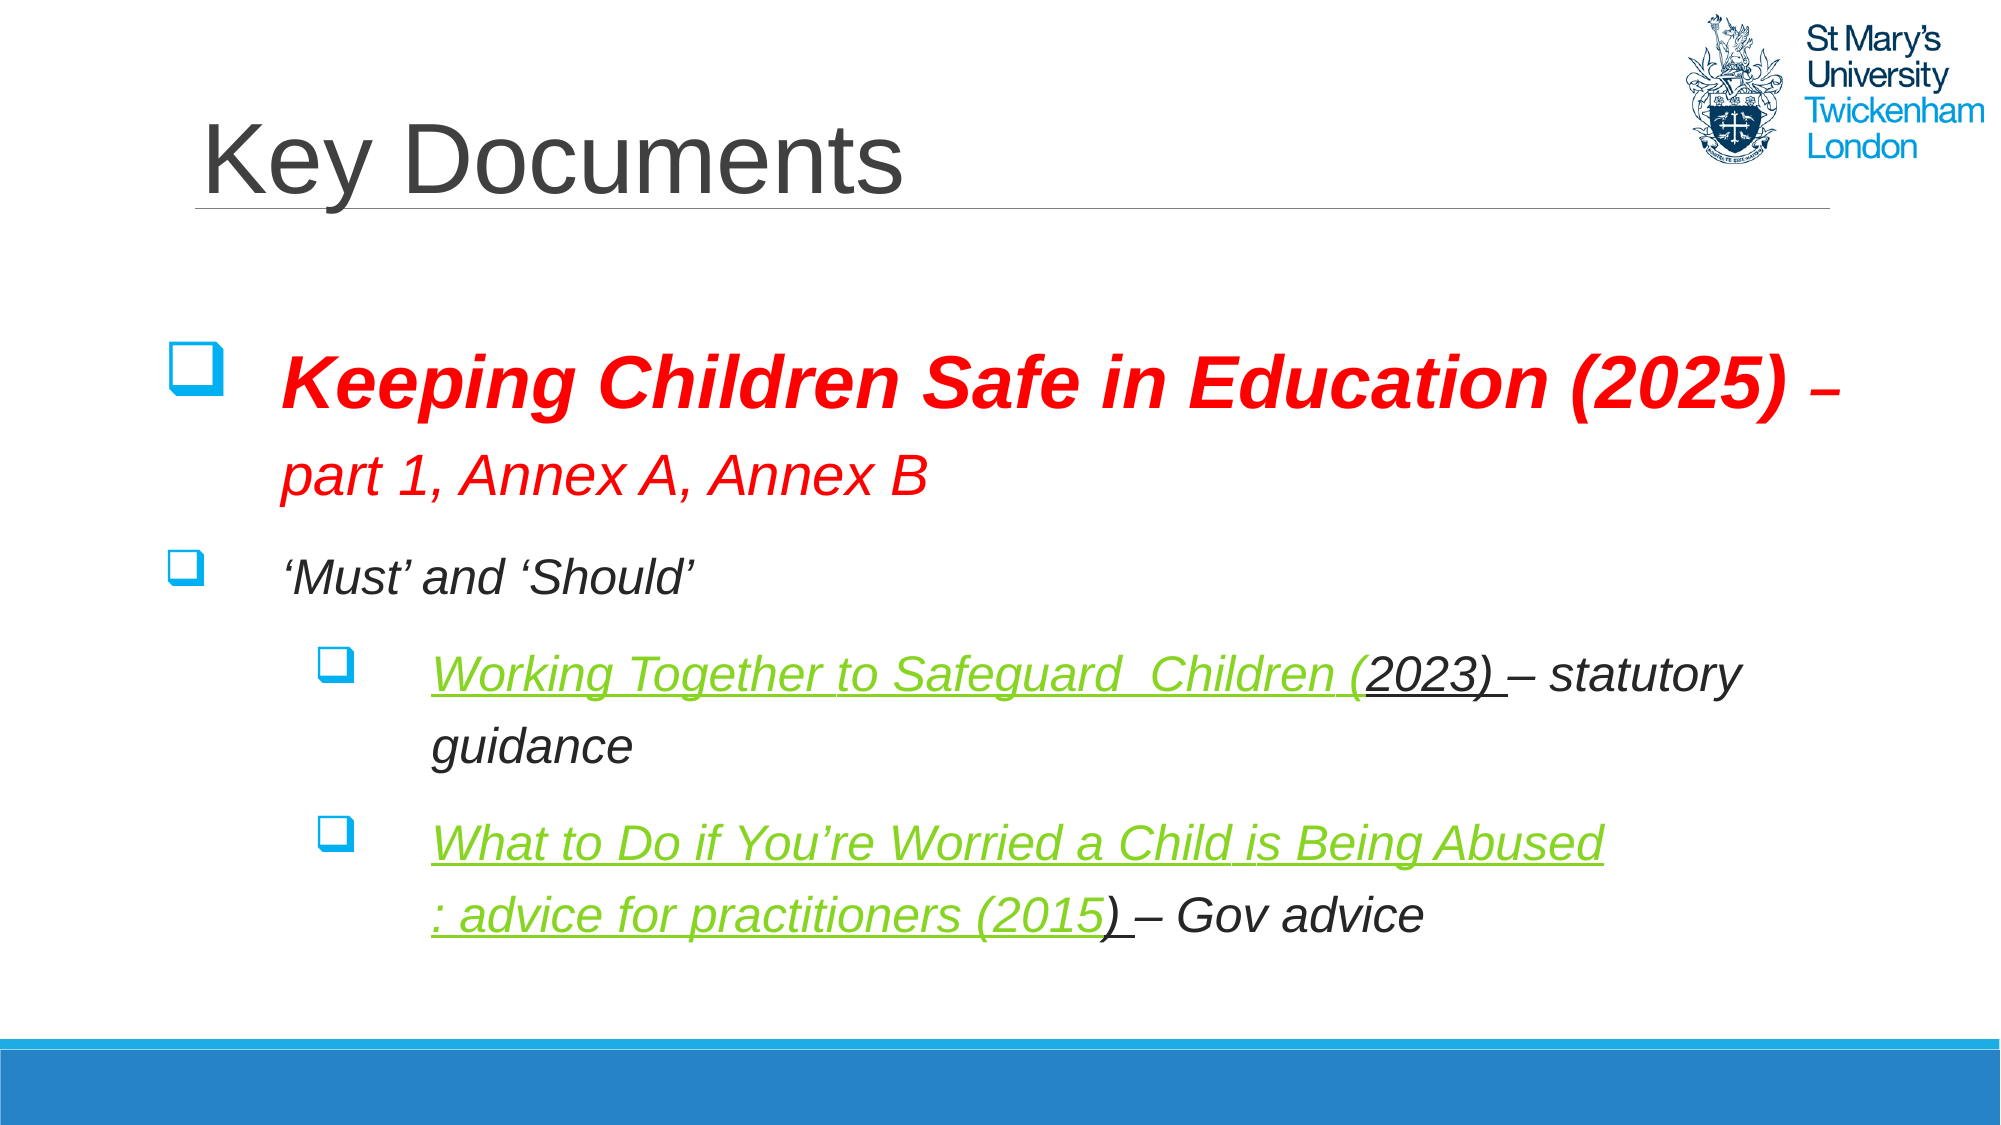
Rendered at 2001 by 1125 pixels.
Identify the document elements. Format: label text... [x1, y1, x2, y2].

title Key Documents [199, 23, 1846, 214]
picture [1685, 14, 1984, 165]
text_box Keeping Children Safe in Education (2025) – part 1, Annex A, Annex B ‘Must’ and ‘Should’ Working Together to Safeguard Children (2023) – statutory guidance What to Do if You’re Worried a Child is Being Abused: advice for practitioners (2015) – Gov advice [89, 313, 1911, 943]
